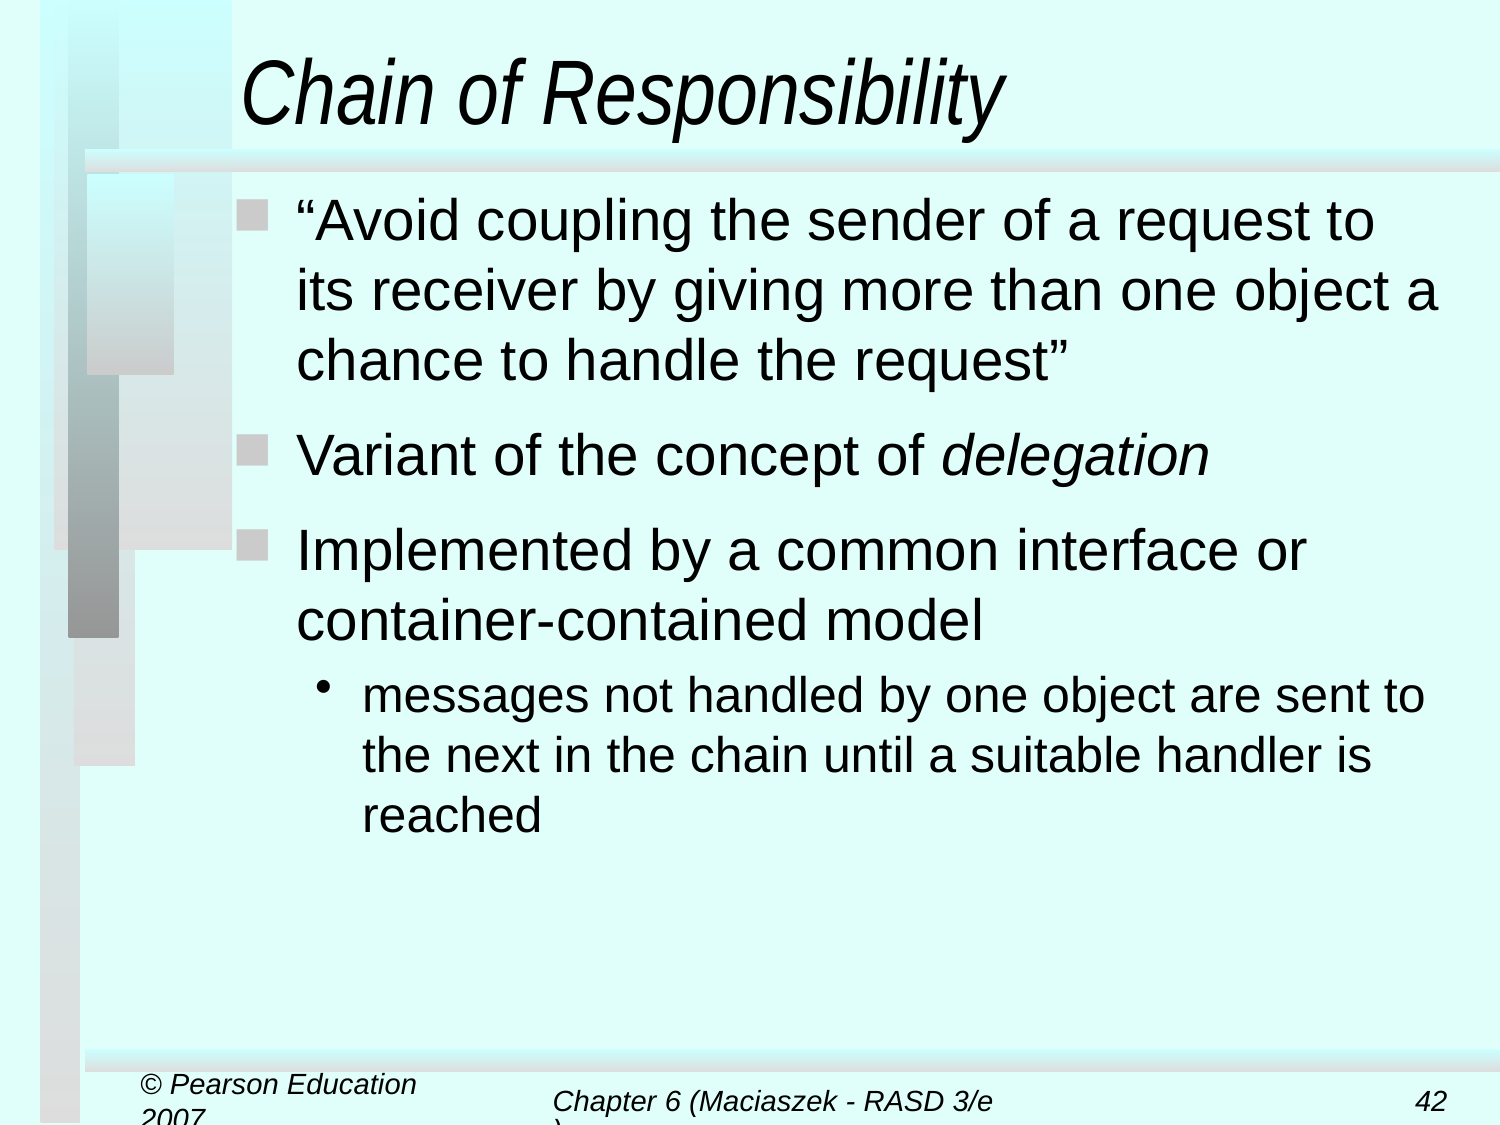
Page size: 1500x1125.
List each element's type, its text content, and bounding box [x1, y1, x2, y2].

slide_number 42 [1149, 1074, 1463, 1125]
list “Avoid coupling the sender of a request to its receiver by giving more than one object a chance to handle the request” Variant of the concept of delegation Implemented by a common interface or container-contained model messages not handled by one object are sent to the next in the chain until a suitable handler is reached [225, 174, 1463, 1038]
title Chain of Responsibility [225, 0, 1500, 150]
footer Chapter 6 (Maciaszek - RASD 3/e) [537, 1074, 1013, 1125]
slide_number © Pearson Education 2007 [125, 1074, 438, 1125]
